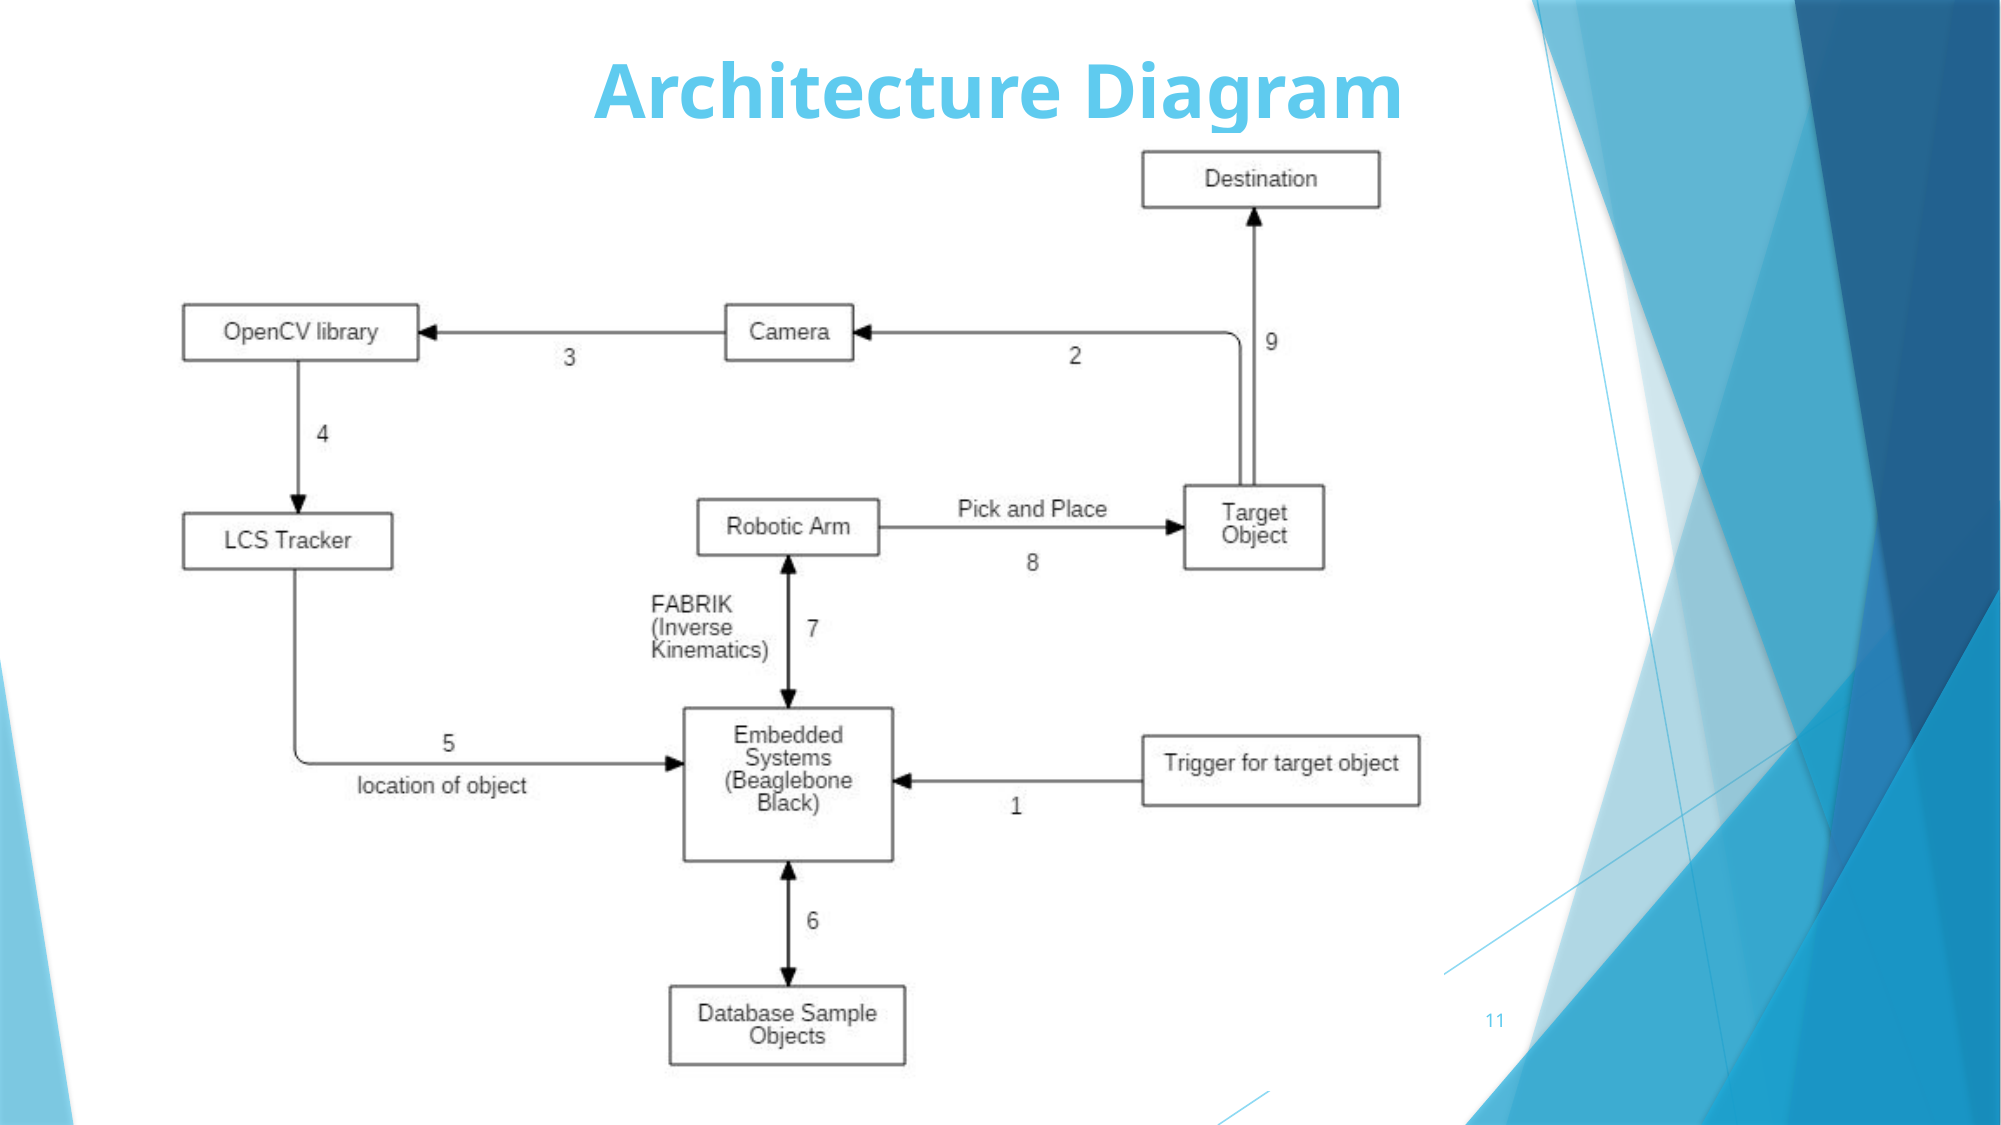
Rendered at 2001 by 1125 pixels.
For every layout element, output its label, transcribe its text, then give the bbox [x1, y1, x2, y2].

title Architecture Diagram [137, 35, 1863, 172]
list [136, 132, 1445, 1091]
slide_number 11 [1448, 991, 1522, 1051]
